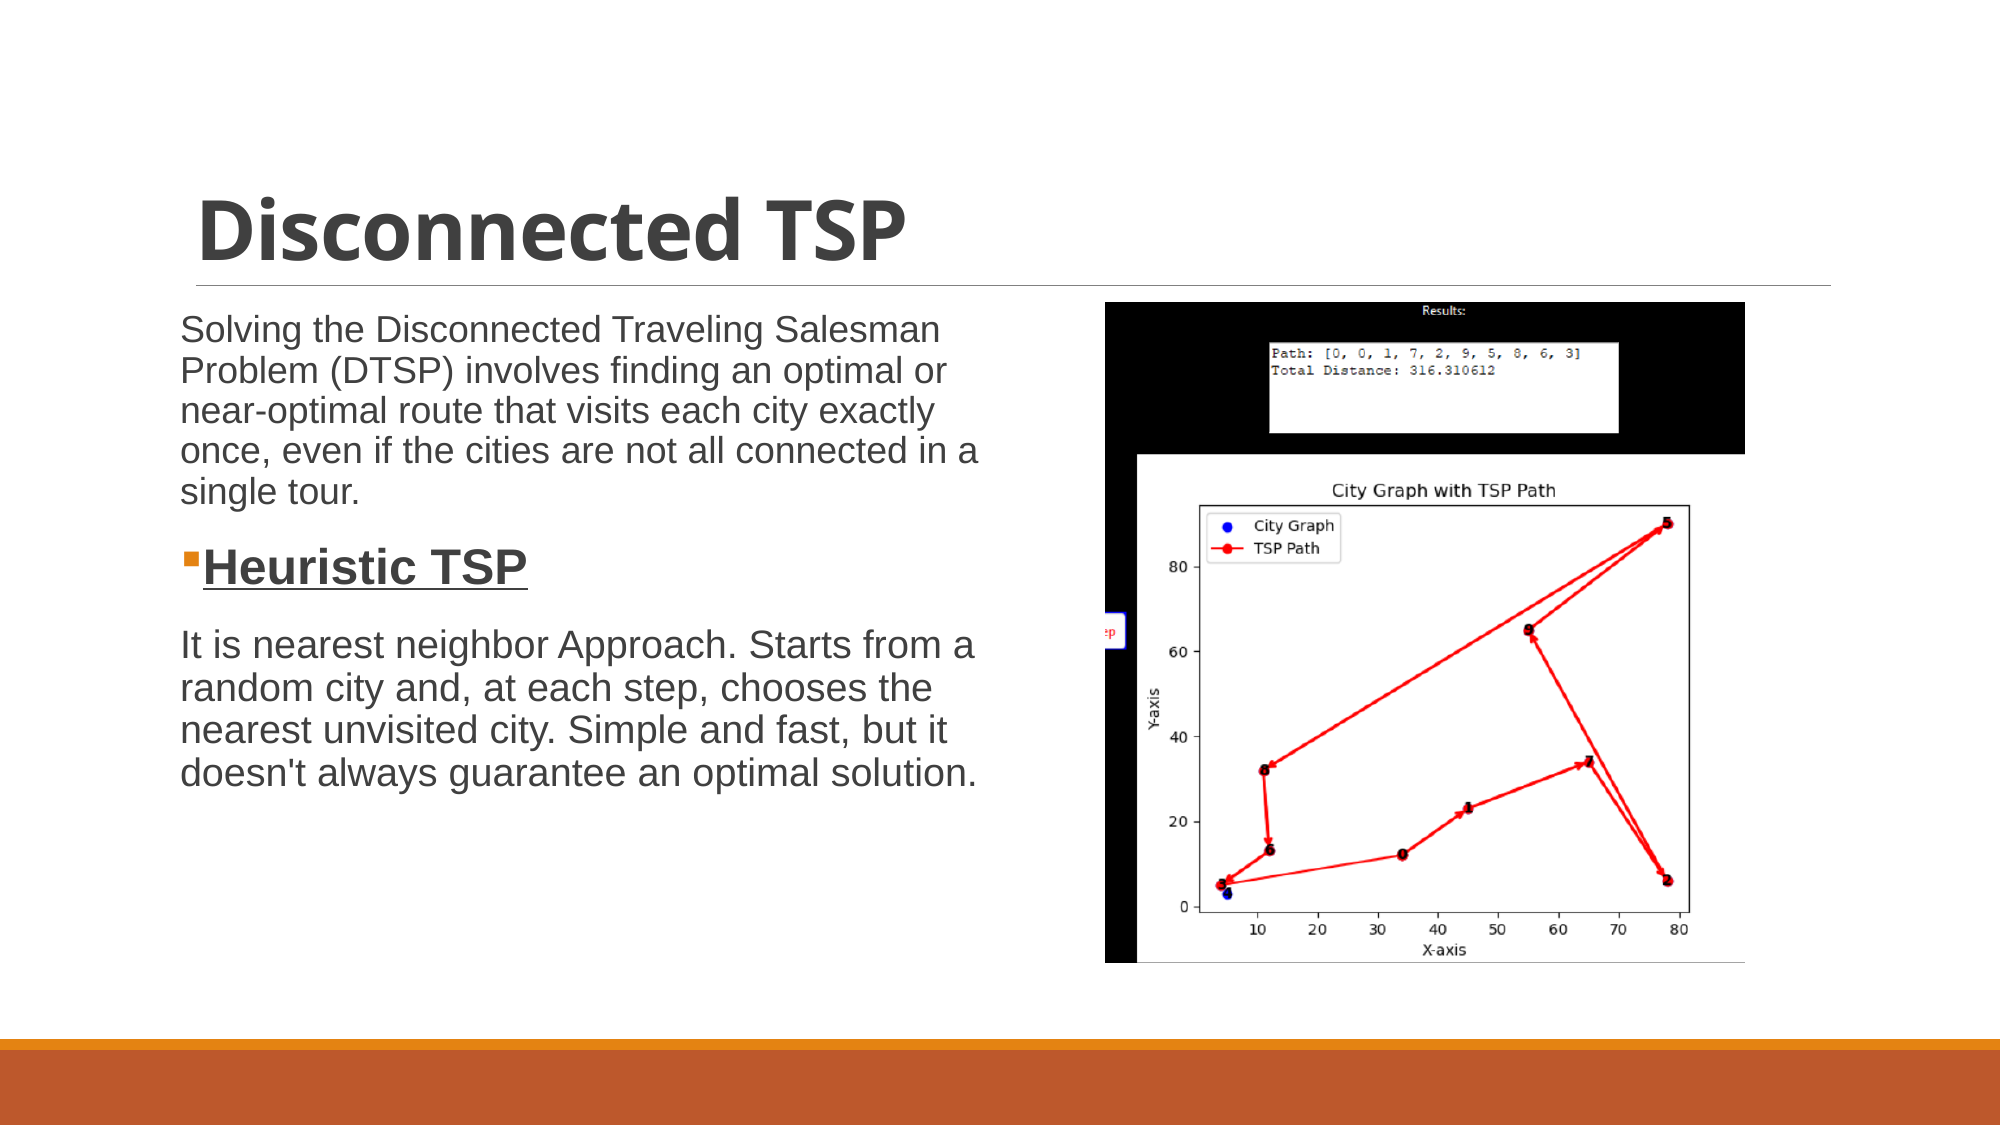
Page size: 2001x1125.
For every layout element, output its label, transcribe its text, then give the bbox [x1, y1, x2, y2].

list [1105, 302, 1745, 964]
list Solving the Disconnected Traveling Salesman Problem (DTSP) involves finding an optimal or near-optimal route that visits each city exactly once, even if the cities are not all connected in a single tour. Heuristic TSP It is nearest neighbor Approach. Starts from a random city and, at each step, chooses the nearest unvisited city. Simple and fast, but it doesn't always guarantee an optimal solution. [180, 302, 990, 963]
title Disconnected TSP [180, 47, 1830, 285]
